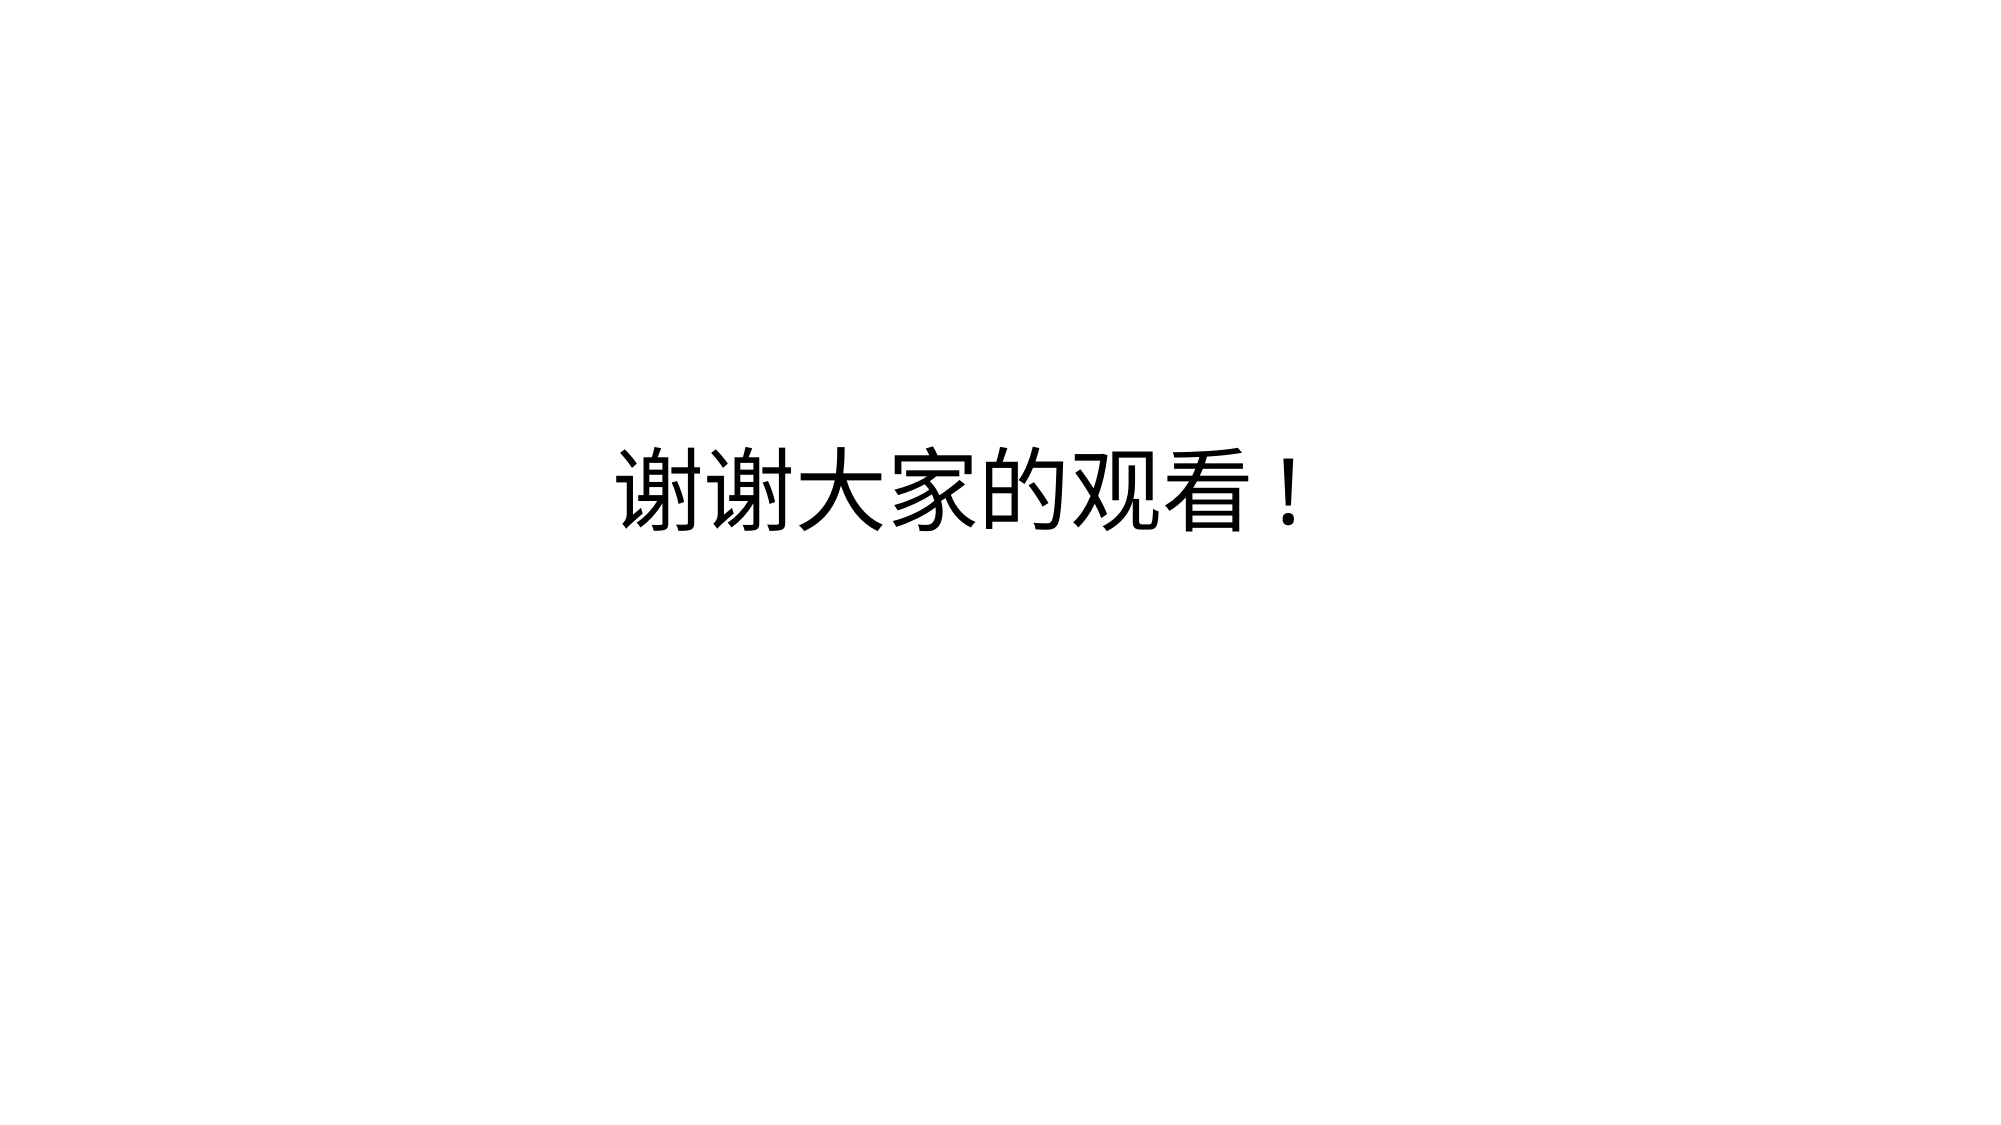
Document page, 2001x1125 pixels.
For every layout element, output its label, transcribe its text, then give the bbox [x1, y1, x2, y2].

title 谢谢大家的观看! [147, 386, 1873, 604]
